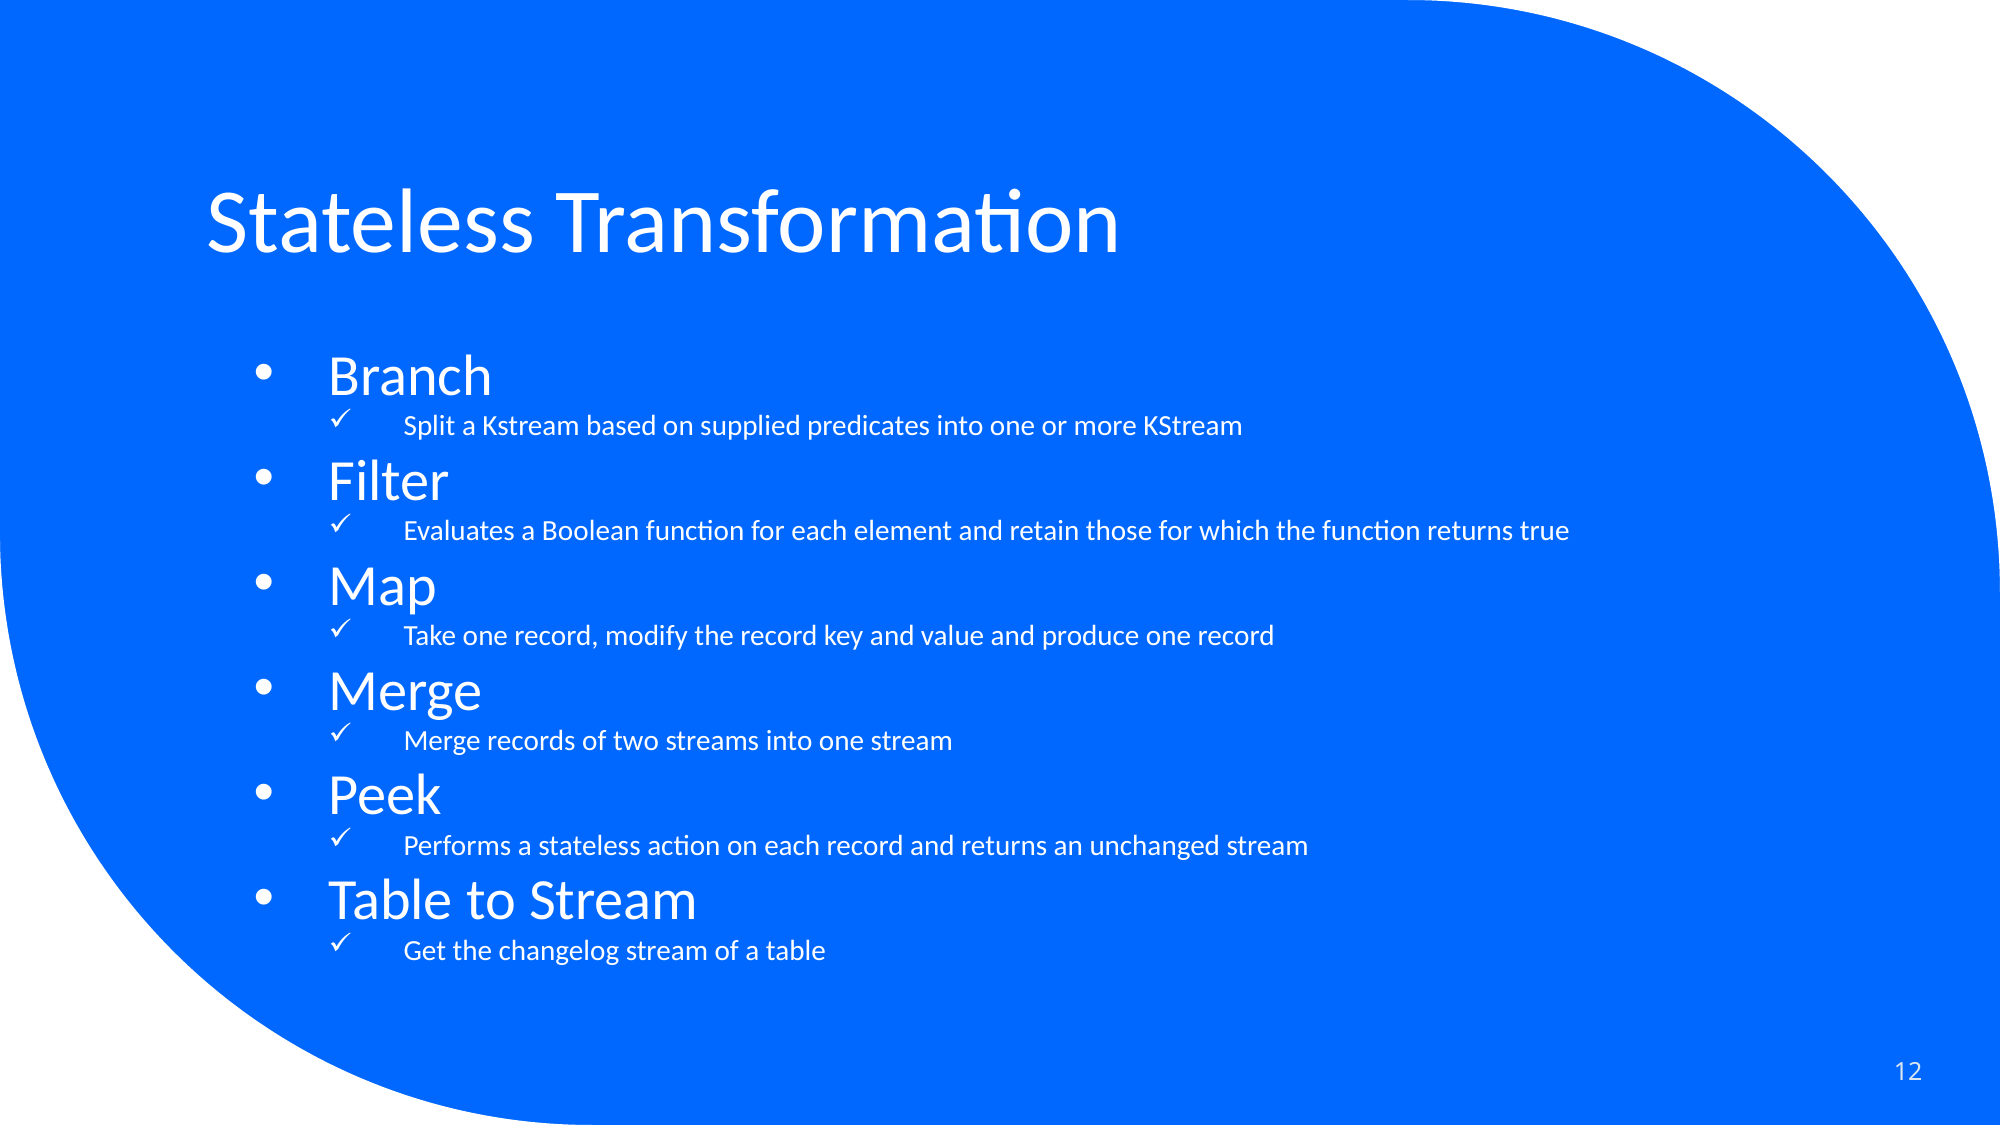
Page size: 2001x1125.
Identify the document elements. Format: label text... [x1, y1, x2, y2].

slide_number 12 [1665, 1042, 1938, 1103]
title Stateless Transformation [191, 62, 1796, 280]
text_box Branch Split a Kstream based on supplied predicates into one or more KStream Filter Evaluates a Boolean function for each element and retain those for which the function returns true Map Take one record, modify the record key and value and produce one record Merge Merge records of two streams into one stream Peek Performs a stateless action on each record and returns an unchanged stream Table to Stream Get the changelog stream of a table [238, 329, 1593, 974]
